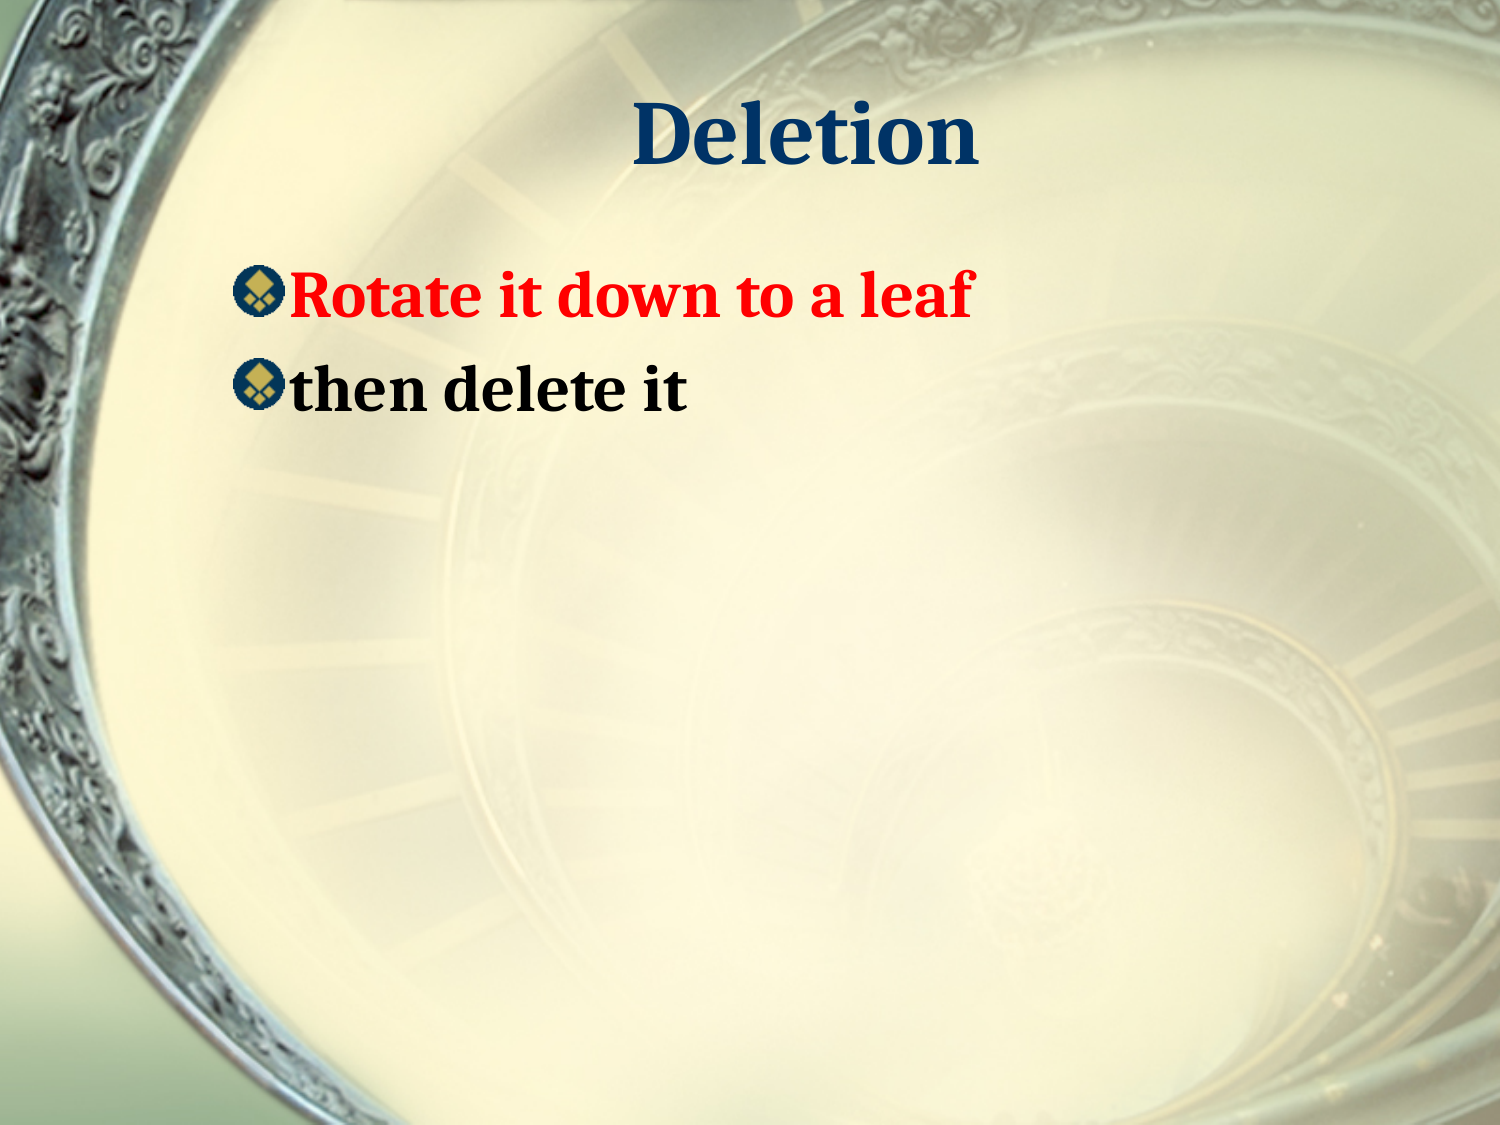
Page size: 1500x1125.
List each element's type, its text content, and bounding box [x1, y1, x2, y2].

picture [0, 0, 1500, 1125]
title Deletion [206, 78, 1407, 216]
list Rotate it down to a leaf then delete it [218, 243, 1419, 932]
